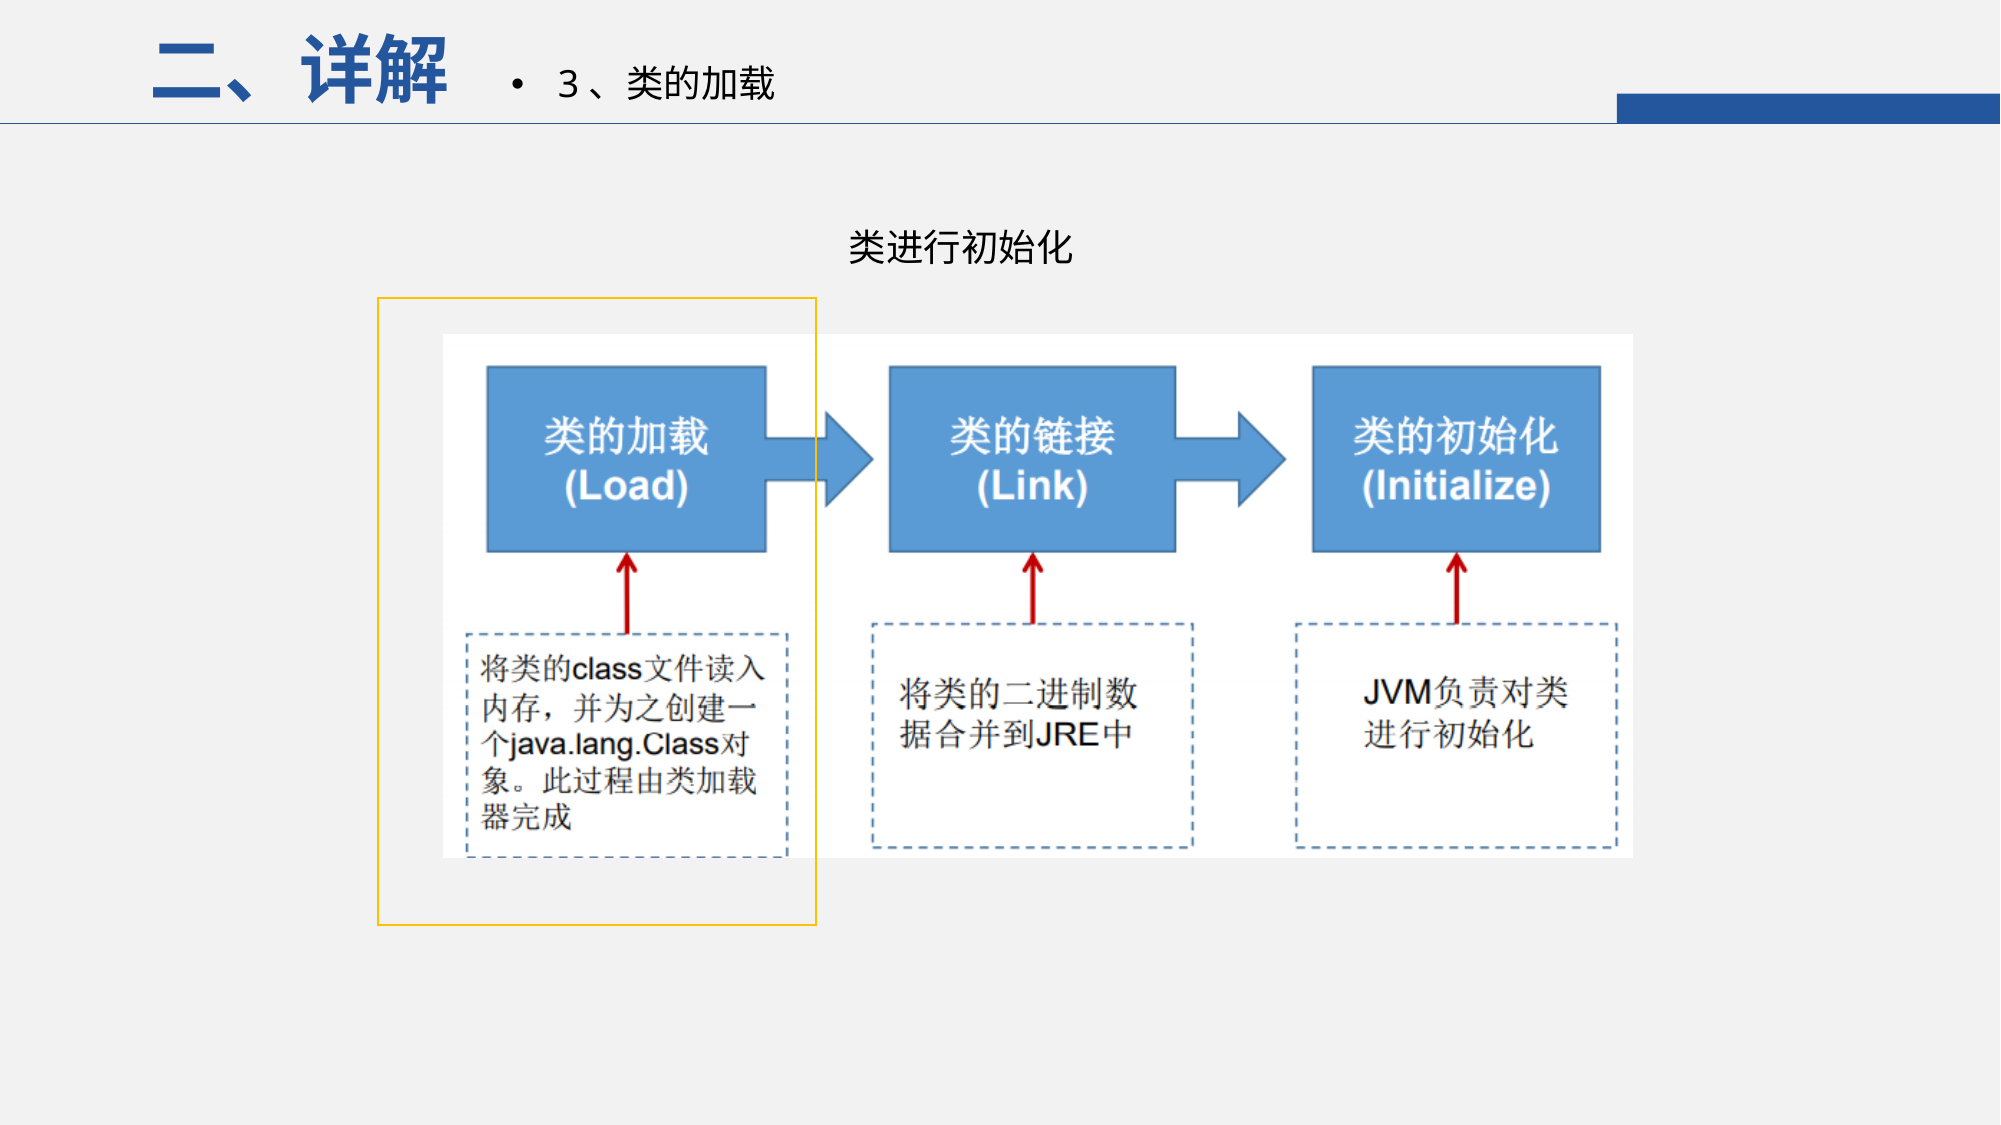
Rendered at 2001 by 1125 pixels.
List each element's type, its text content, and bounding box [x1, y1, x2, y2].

text_box 二、详解 [134, 15, 465, 120]
text_box [377, 297, 817, 926]
text_box 3、类的加载 [496, 30, 791, 113]
text_box 类进行初始化 [834, 216, 1089, 277]
picture [443, 334, 1633, 858]
